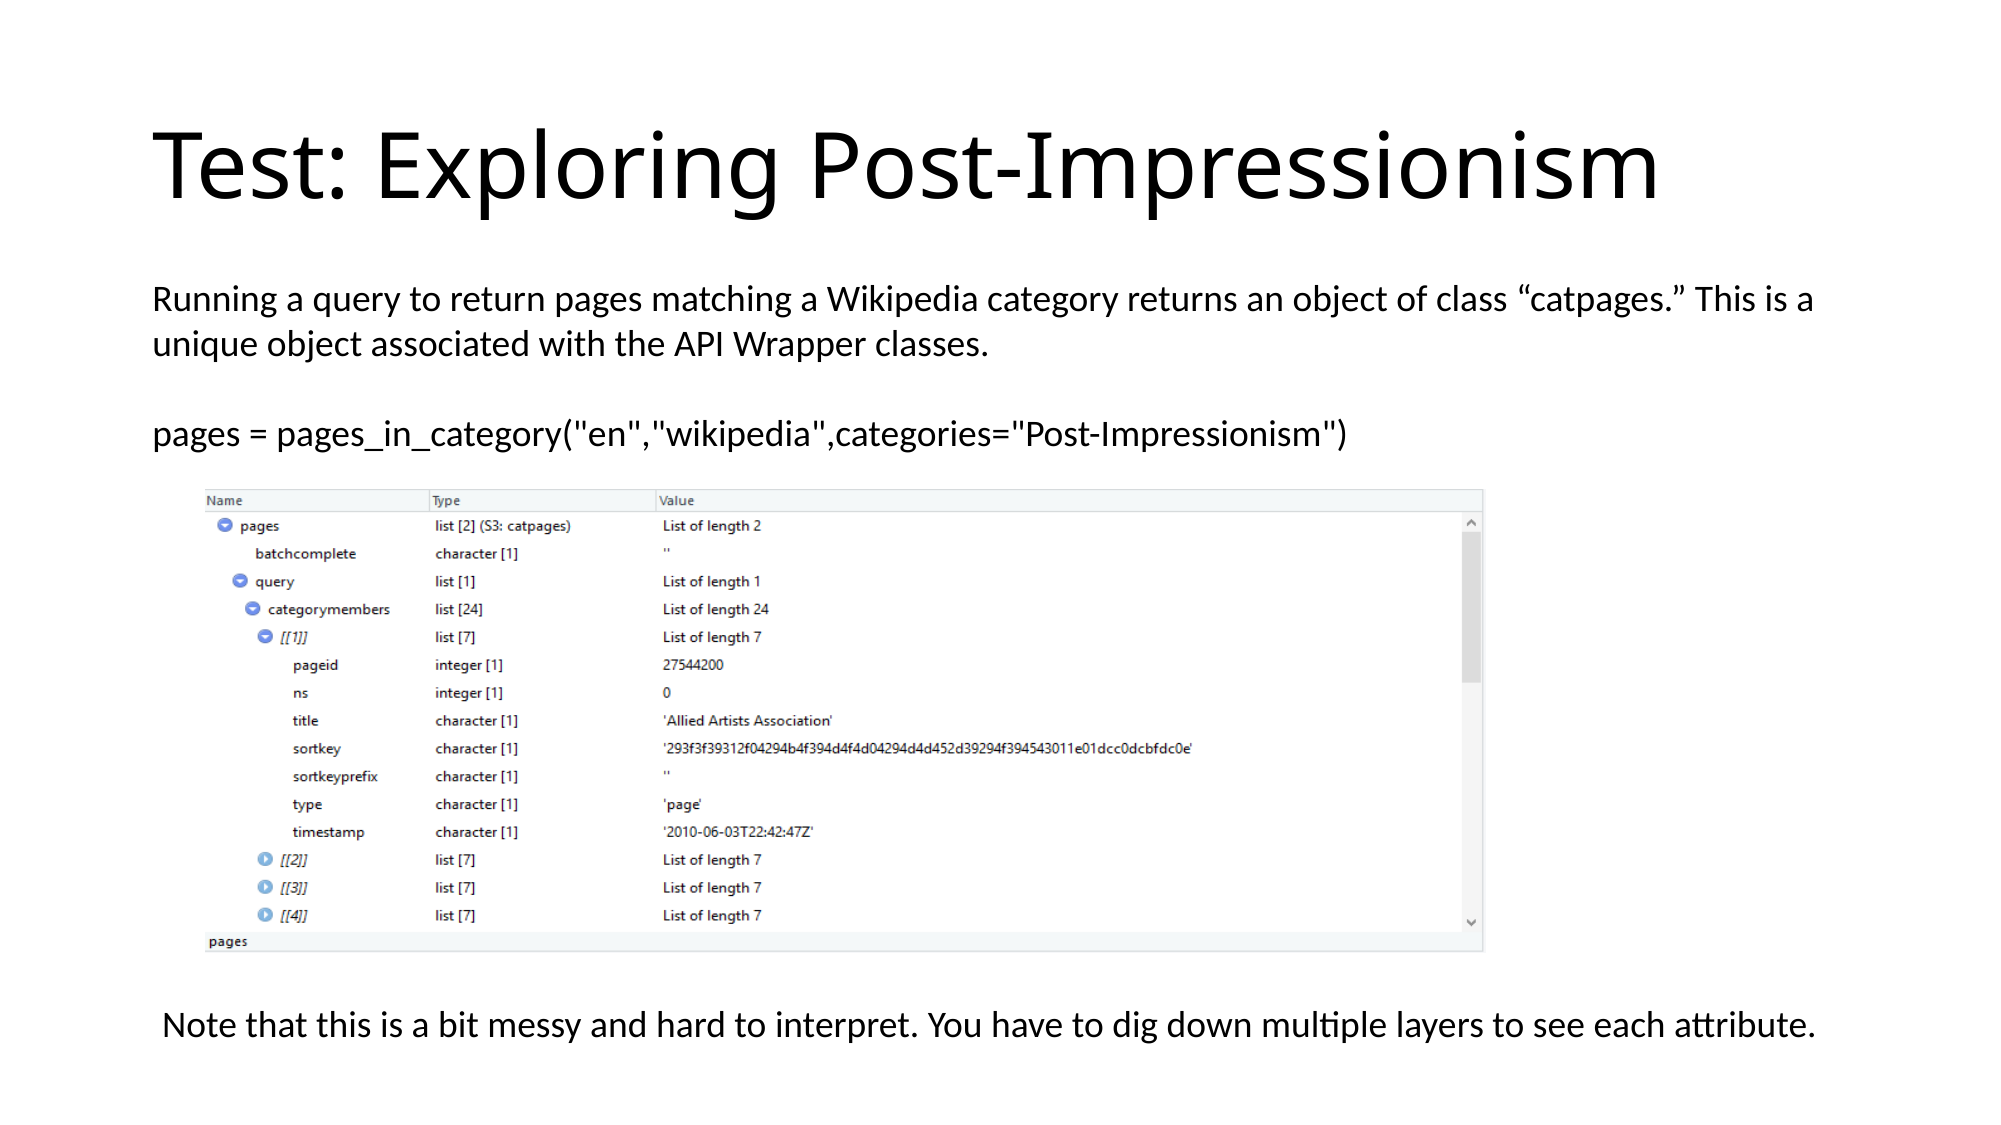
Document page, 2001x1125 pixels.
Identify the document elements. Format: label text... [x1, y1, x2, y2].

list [205, 489, 1486, 953]
text_box Note that this is a bit messy and hard to interpret. You have to dig down multiple layers to see each attribute. [147, 947, 1843, 1052]
text_box Running a query to return pages matching a Wikipedia category returns an object of class “catpages.” This is a unique object associated with the API Wrapper classes. pages = pages_in_category("en","wikipedia",categories="Post-Impressionism") [137, 266, 1891, 462]
title Test: Exploring Post-Impressionism [137, 59, 1863, 266]
